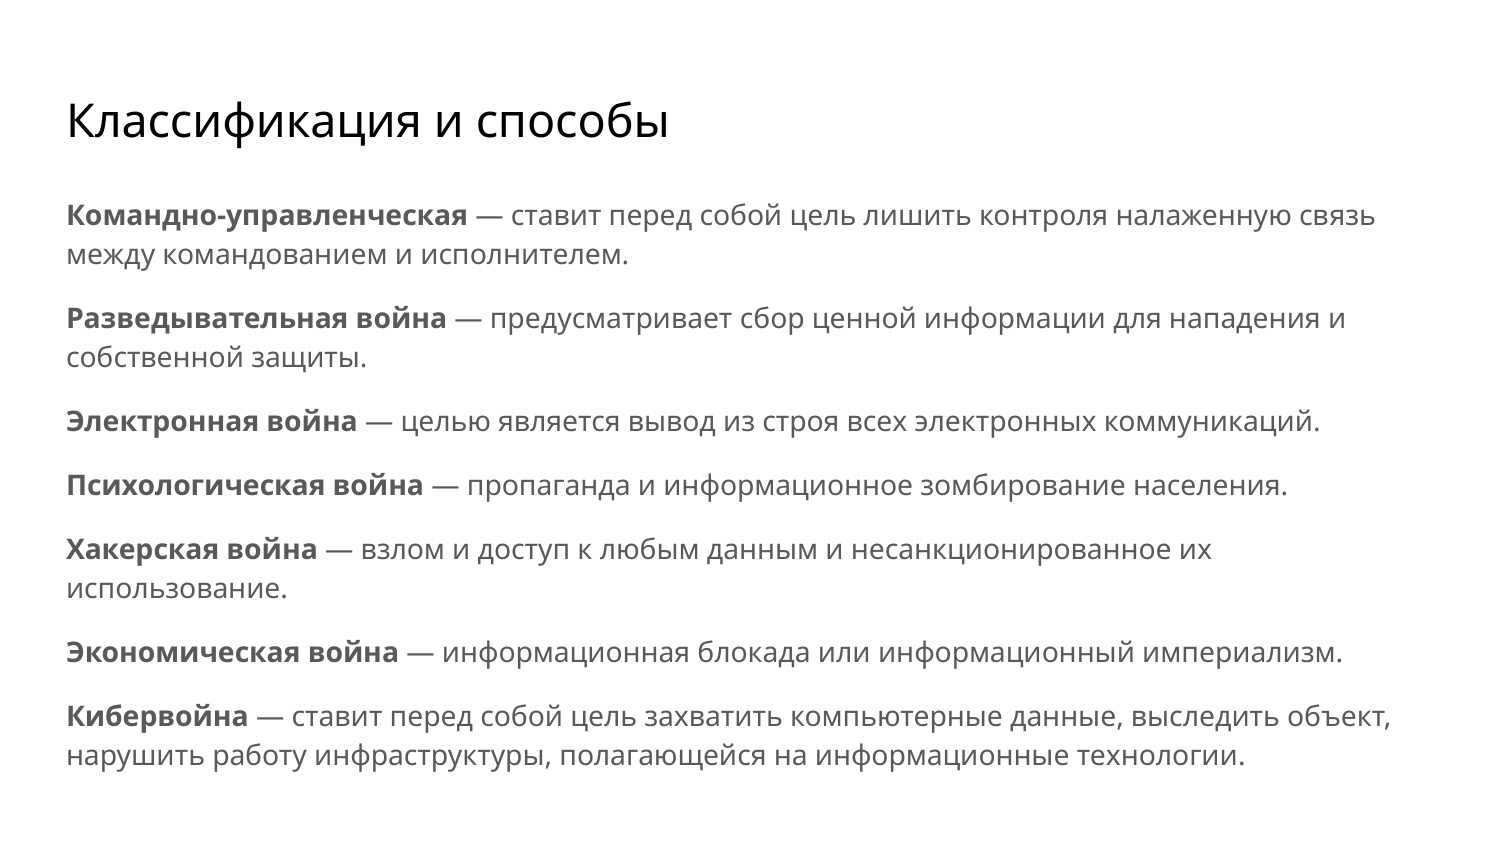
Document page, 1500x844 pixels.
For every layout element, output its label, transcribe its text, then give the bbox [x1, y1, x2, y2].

list Командно-управленческая — ставит перед собой цель лишить контроля налаженную связь между командованием и исполнителем. Разведывательная война — предусматривает сбор ценной информации для нападения и собственной защиты. Электронная война — целью является вывод из строя всех электронных коммуникаций. Психологическая война — пропаганда и информационное зомбирование населения. Хакерская война — взлом и доступ к любым данным и несанкционированное их использование. Экономическая война — информационная блокада или информационный империализм. Кибервойна — ставит перед собой цель захватить компьютерные данные, выследить объект, нарушить работу инфраструктуры, полагающейся на информационные технологии. [51, 176, 1449, 738]
title Классификация и способы [51, 72, 1449, 167]
